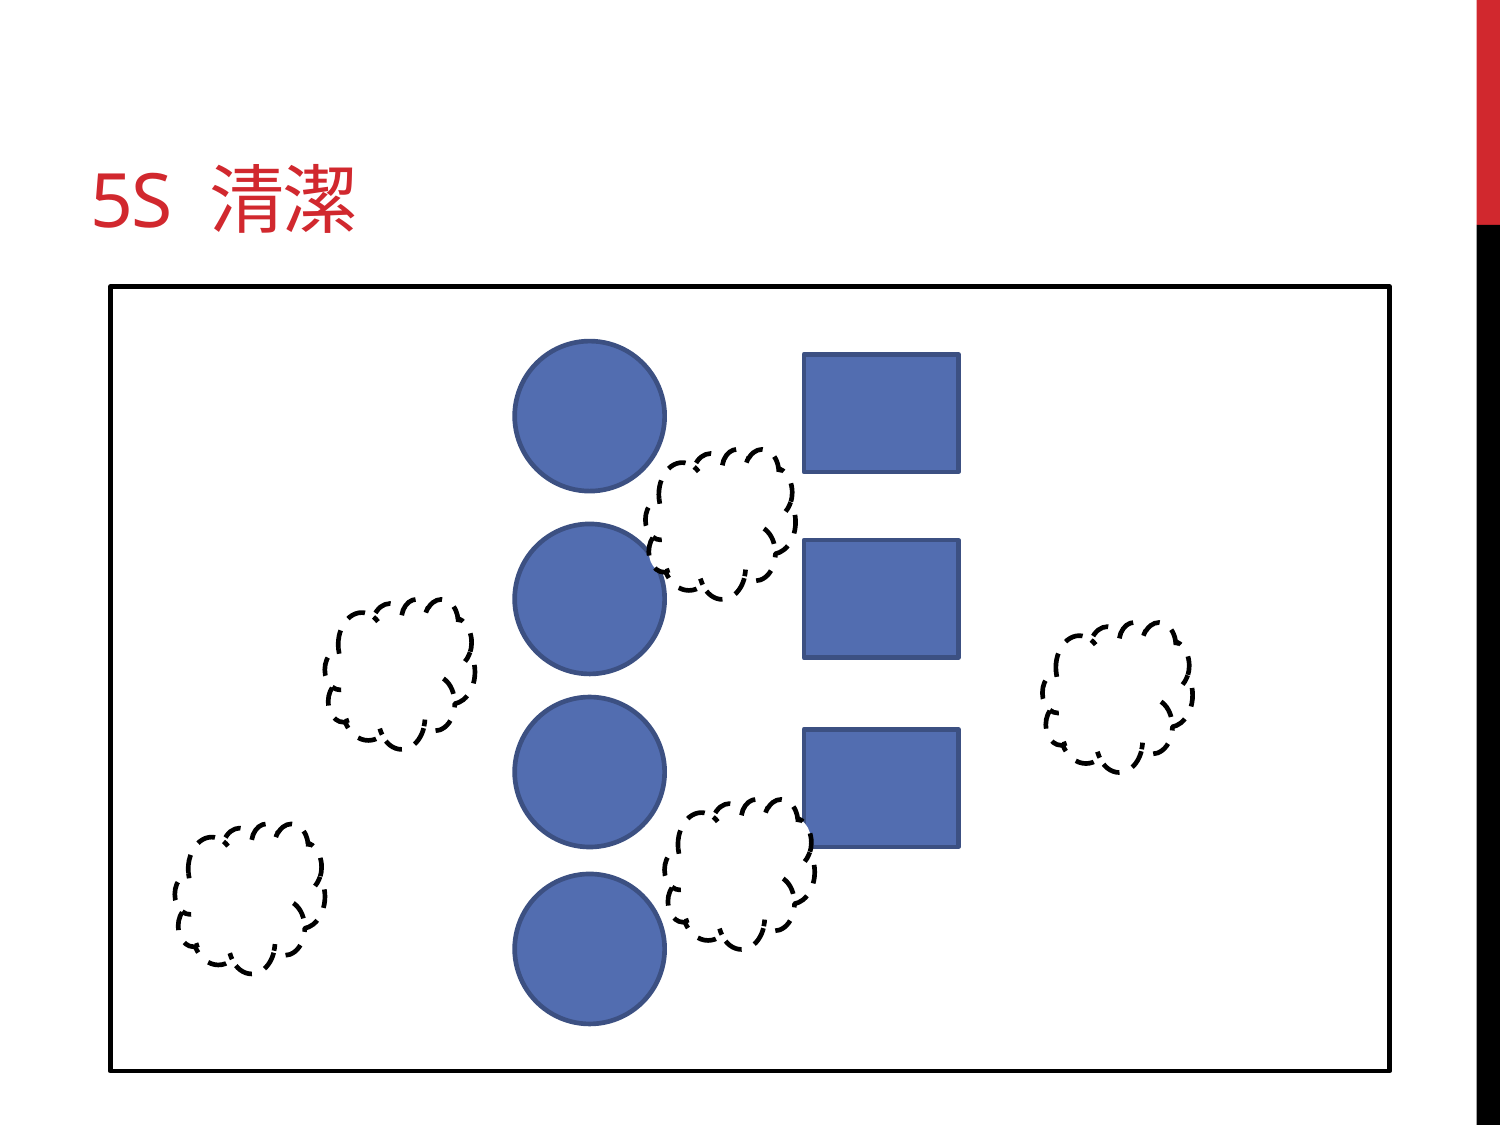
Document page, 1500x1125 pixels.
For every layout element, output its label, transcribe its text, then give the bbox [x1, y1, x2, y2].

text_box [108, 284, 1392, 1073]
text_box [662, 797, 818, 952]
text_box [802, 538, 961, 660]
text_box [1040, 620, 1195, 775]
text_box [172, 821, 328, 977]
text_box [512, 338, 667, 494]
text_box [322, 597, 478, 752]
text_box [643, 447, 798, 602]
title 5S 清潔 [75, 25, 1025, 250]
text_box [802, 352, 961, 474]
text_box [802, 727, 961, 849]
text_box [512, 871, 667, 1027]
text_box [512, 694, 667, 850]
text_box [512, 521, 667, 677]
